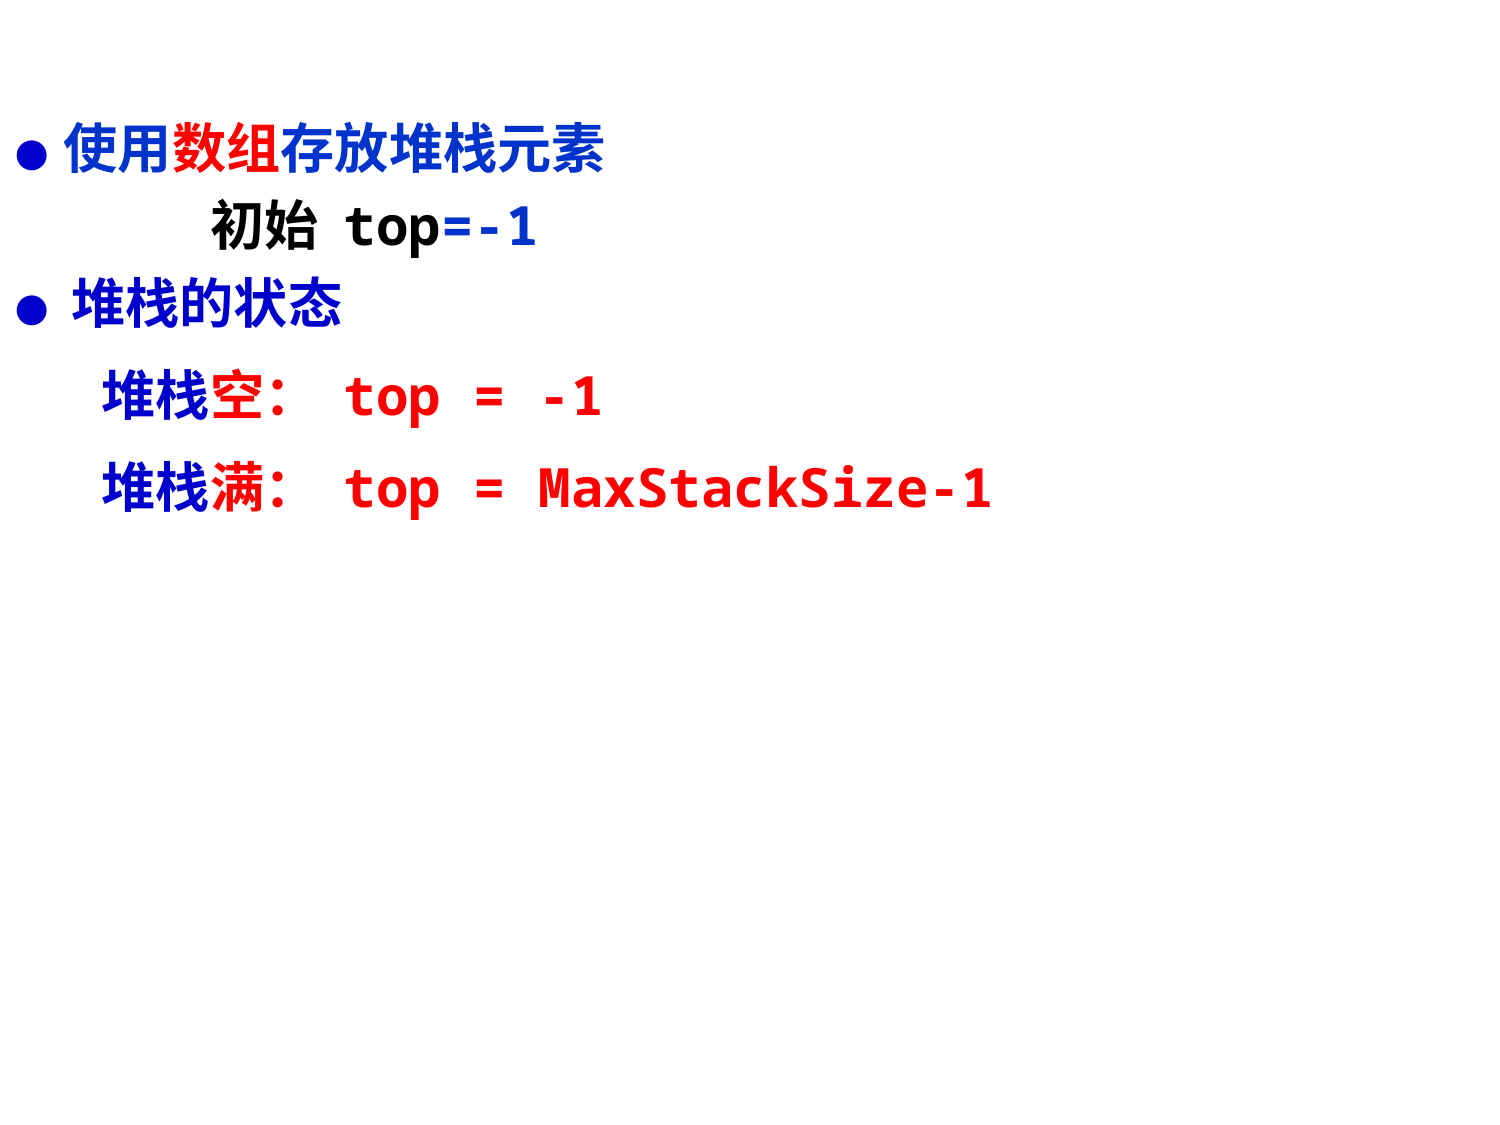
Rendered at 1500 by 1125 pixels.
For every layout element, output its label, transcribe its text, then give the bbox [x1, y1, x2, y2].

list ● 使用数组存放堆栈元素 初始 top=-1 ● 堆栈的状态 堆栈空： top = -1 堆栈满： top = MaxStackSize-1 [0, 24, 1500, 752]
